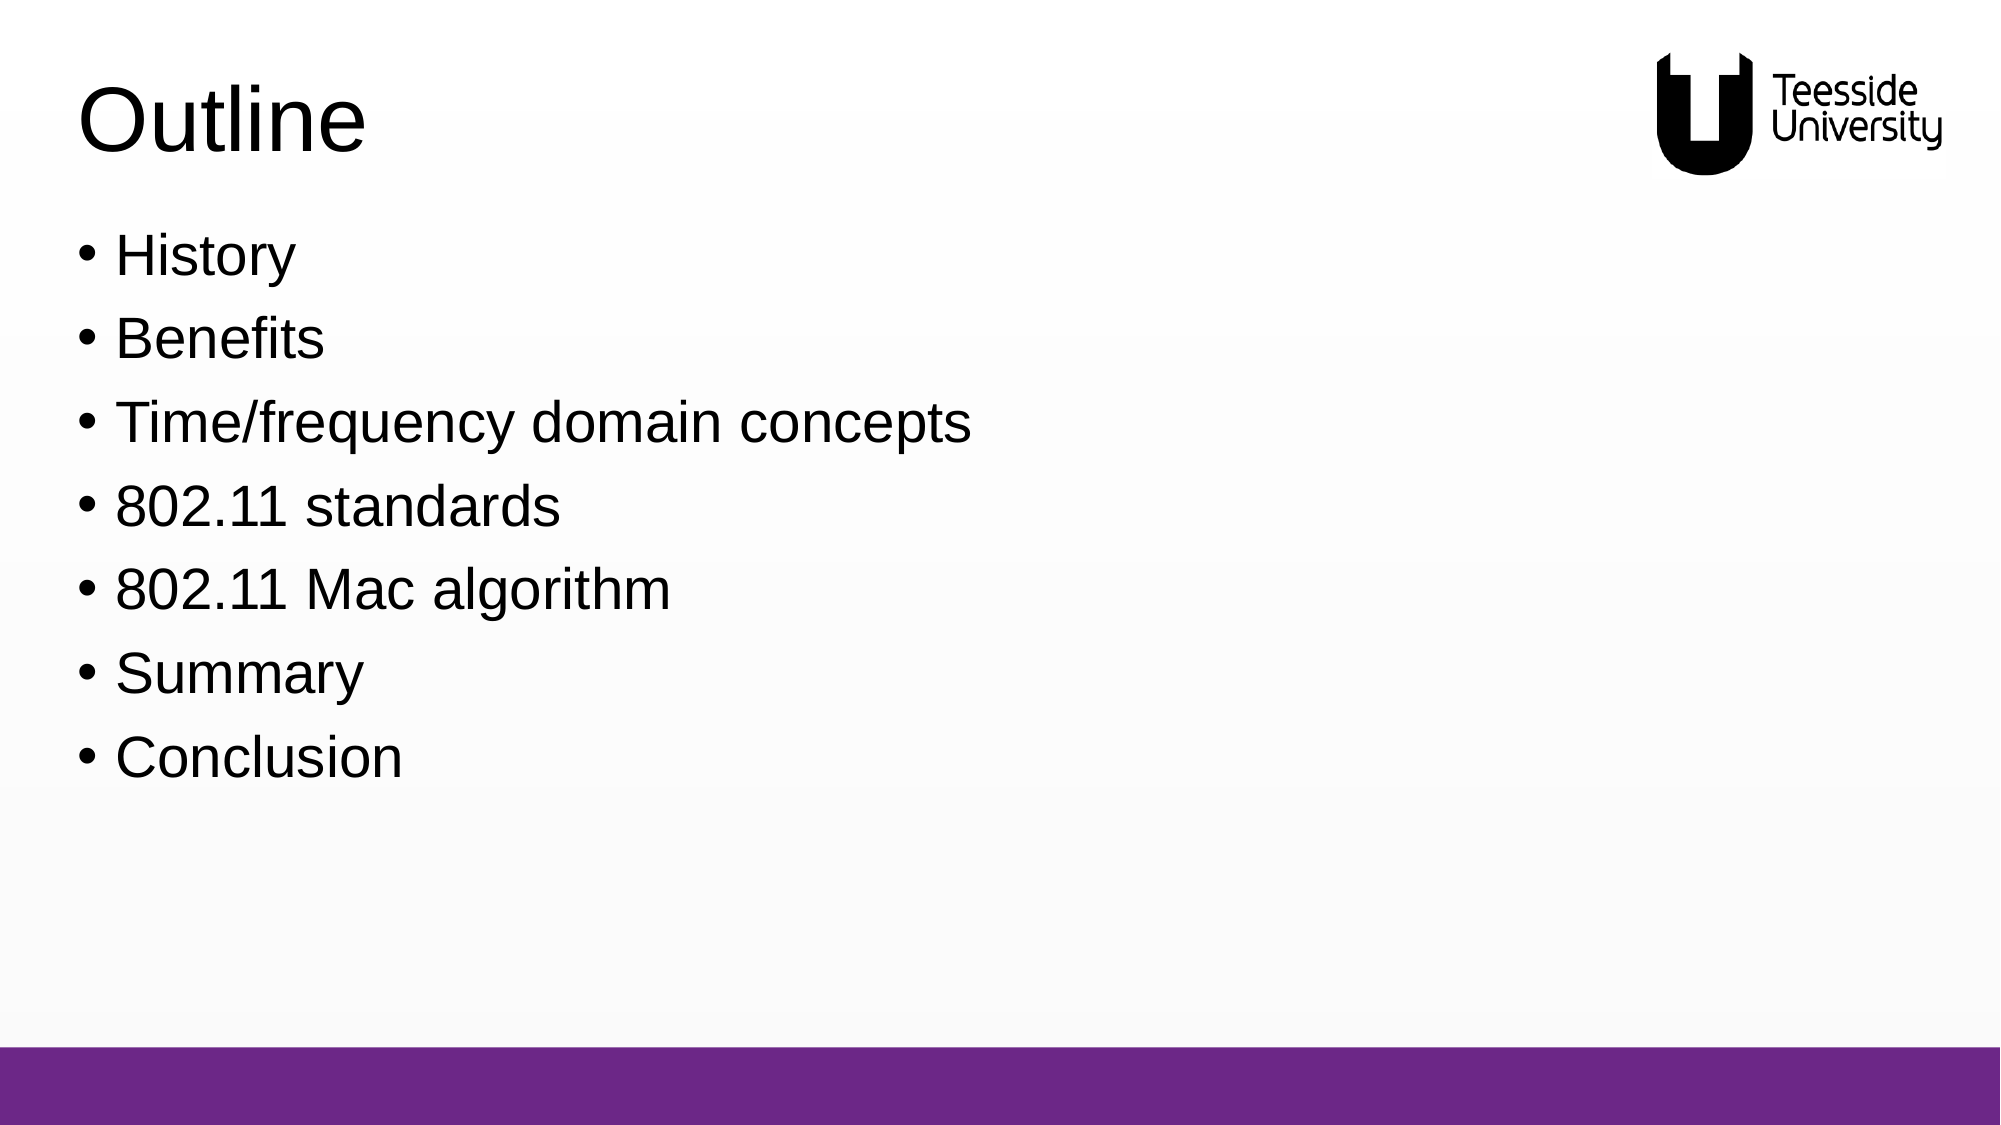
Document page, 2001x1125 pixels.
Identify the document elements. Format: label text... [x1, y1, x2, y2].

title Outline [62, 48, 1600, 179]
list History Benefits Time/frequency domain concepts 802.11 standards 802.11 Mac algorithm Summary Conclusion [62, 217, 1946, 1014]
picture [1652, 48, 1946, 179]
